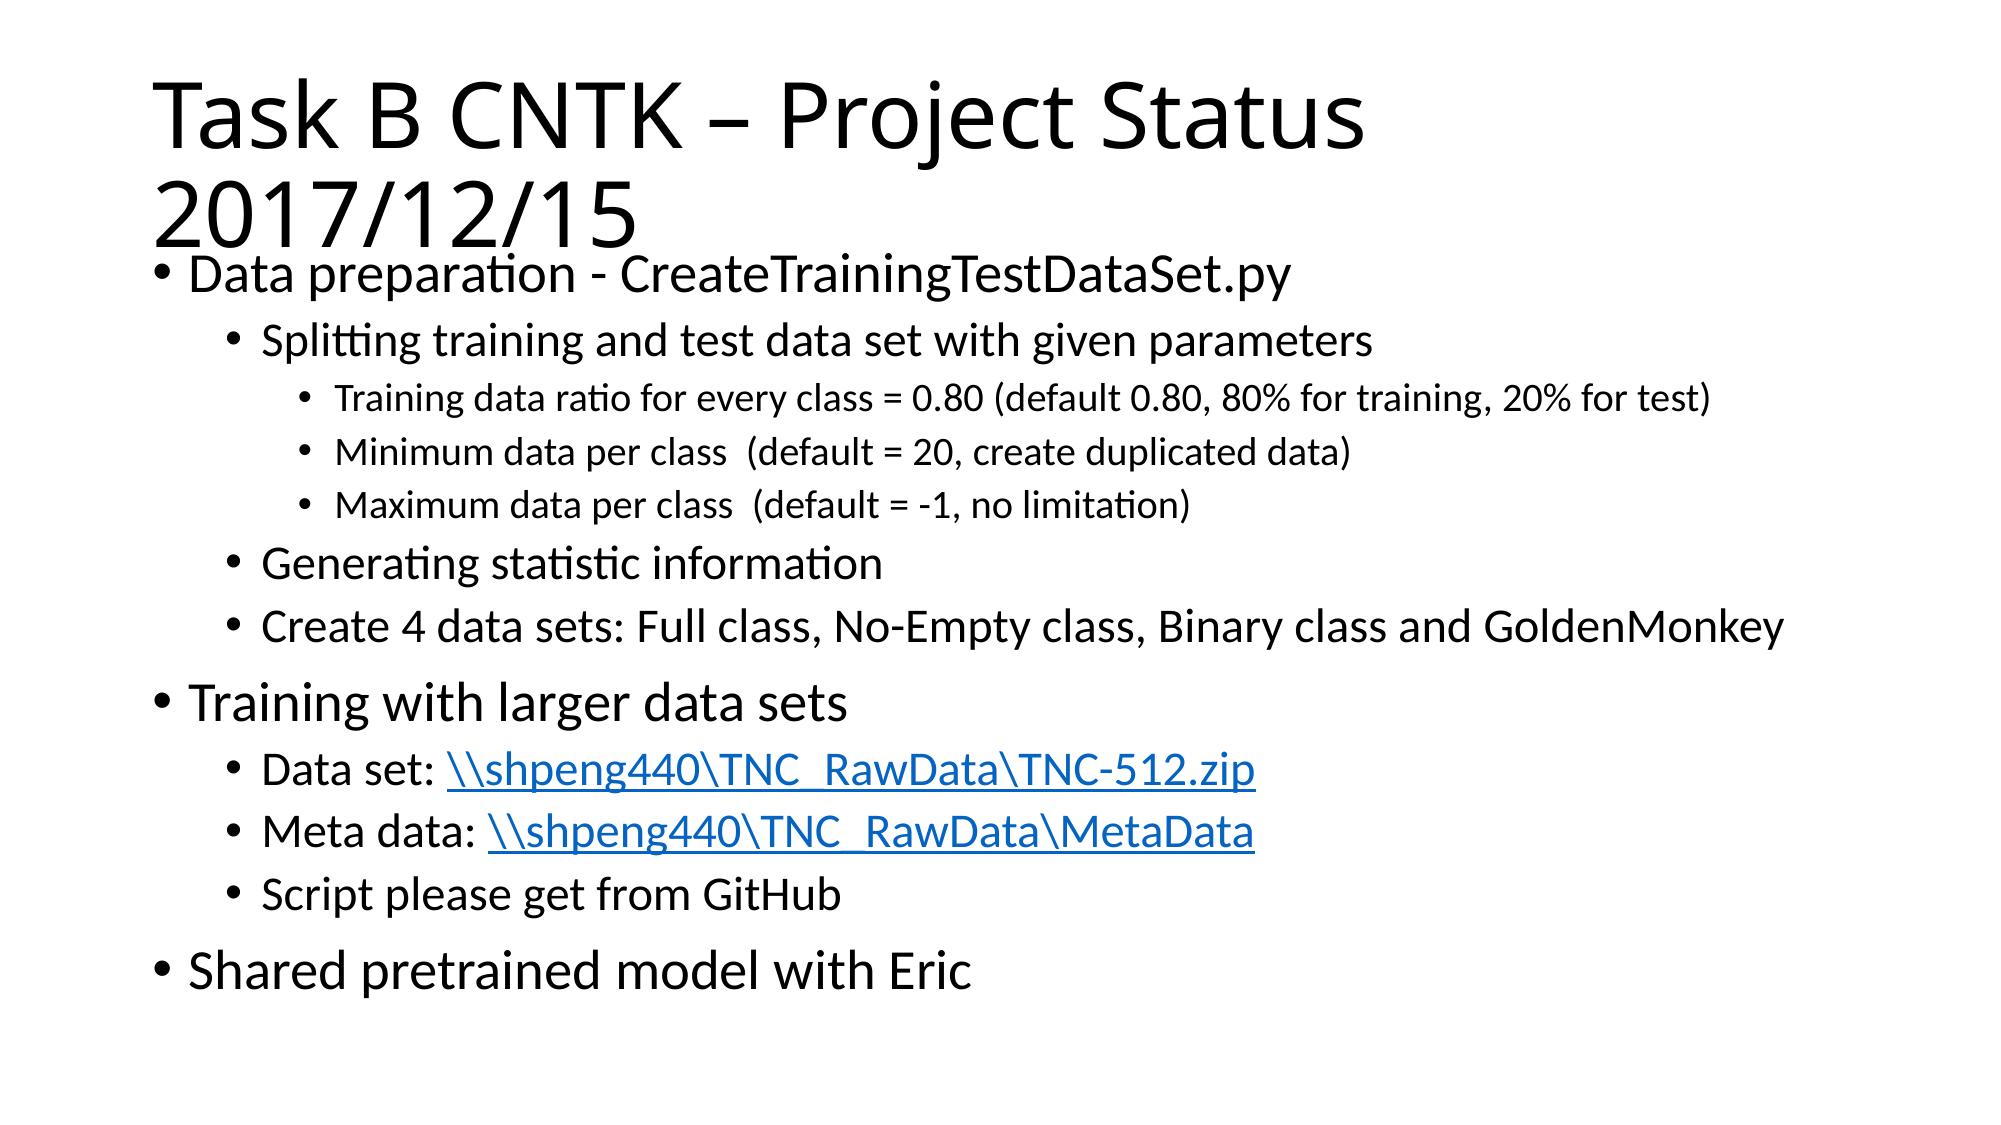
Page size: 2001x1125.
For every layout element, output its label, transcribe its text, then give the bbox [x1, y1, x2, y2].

list Data preparation - CreateTrainingTestDataSet.py Splitting training and test data set with given parameters Training data ratio for every class = 0.80 (default 0.80, 80% for training, 20% for test) Minimum data per class (default = 20, create duplicated data) Maximum data per class (default = -1, no limitation) Generating statistic information Create 4 data sets: Full class, No-Empty class, Binary class and GoldenMonkey Training with larger data sets Data set: \\shpeng440\TNC_RawData\TNC-512.zip Meta data: \\shpeng440\TNC_RawData\MetaData Script please get from GitHub Shared pretrained model with Eric [137, 235, 1863, 1014]
title Task B CNTK – Project Status 2017/12/15 [137, 59, 1863, 235]
